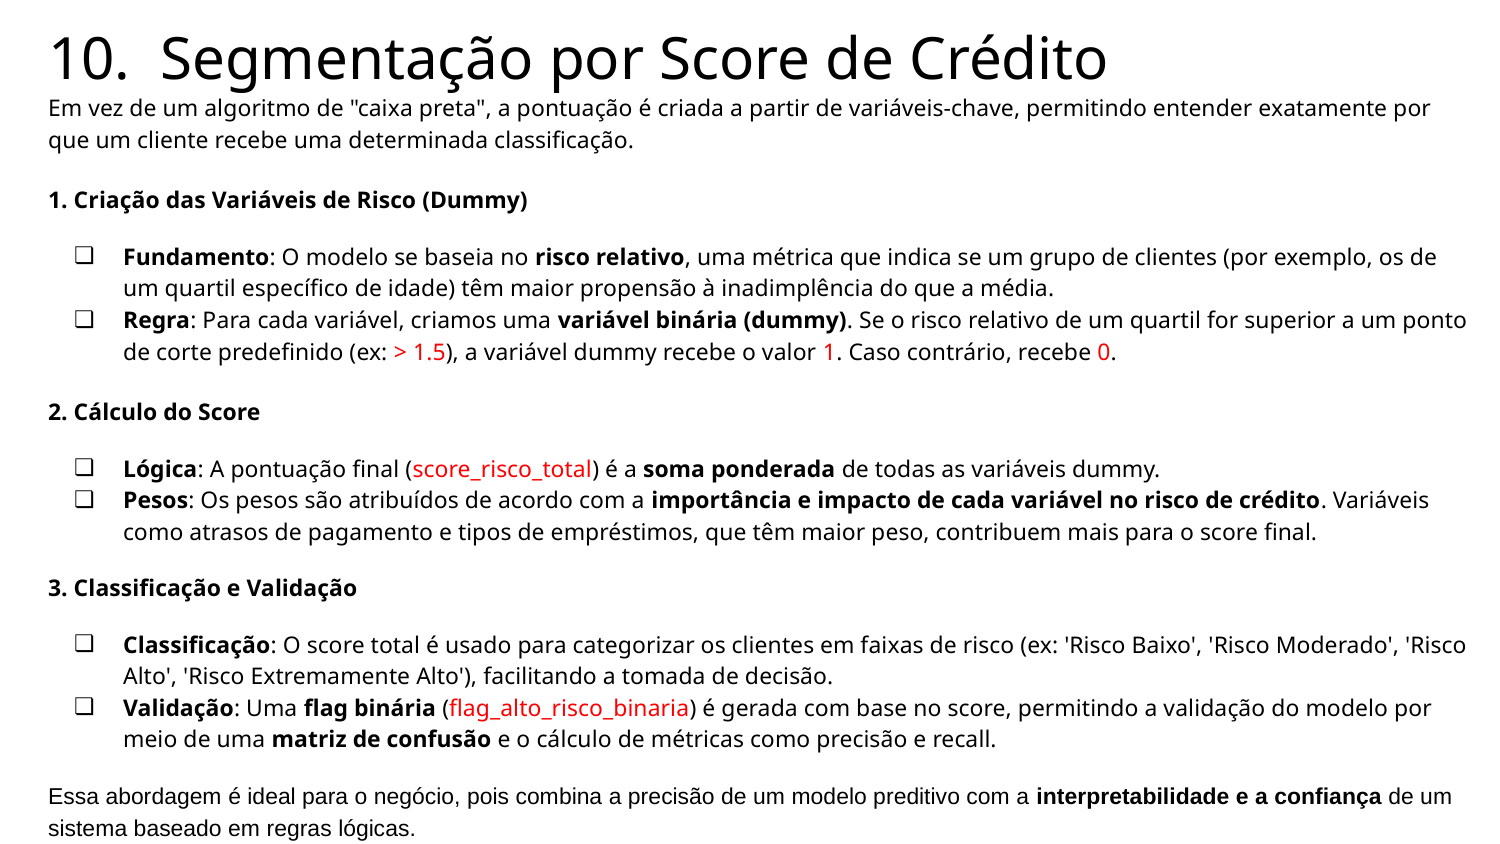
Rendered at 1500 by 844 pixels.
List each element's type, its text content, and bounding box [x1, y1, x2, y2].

text_box Em vez de um algoritmo de "caixa preta", a pontuação é criada a partir de variáveis-chave, permitindo entender exatamente por que um cliente recebe uma determinada classificação. 1. Criação das Variáveis de Risco (Dummy) Fundamento: O modelo se baseia no risco relativo, uma métrica que indica se um grupo de clientes (por exemplo, os de um quartil específico de idade) têm maior propensão à inadimplência do que a média. Regra: Para cada variável, criamos uma variável binária (dummy). Se o risco relativo de um quartil for superior a um ponto de corte predefinido (ex: > 1.5), a variável dummy recebe o valor 1. Caso contrário, recebe 0. 2. Cálculo do Score Lógica: A pontuação final (score_risco_total) é a soma ponderada de todas as variáveis dummy. Pesos: Os pesos são atribuídos de acordo com a importância e impacto de cada variável no risco de crédito. Variáveis como atrasos de pagamento e tipos de empréstimos, que têm maior peso, contribuem mais para o score final. 3. Classificação e Validação Classificação: O score total é usado para categorizar os clientes em faixas de risco (ex: 'Risco Baixo', 'Risco Moderado', 'Risco Alto', 'Risco Extremamente Alto'), facilitando a tomada de decisão. Validação: Uma flag binária (flag_alto_risco_binaria) é gerada com base no score, permitindo a validação do modelo por meio de uma matriz de confusão e o cálculo de métricas como precisão e recall. Essa abordagem é ideal para o negócio, pois combina a precisão de um modelo preditivo com a interpretabilidade e a confiança de um sistema baseado em regras lógicas. [33, 74, 1493, 844]
title 10. Segmentação por Score de Crédito [33, 5, 1431, 74]
